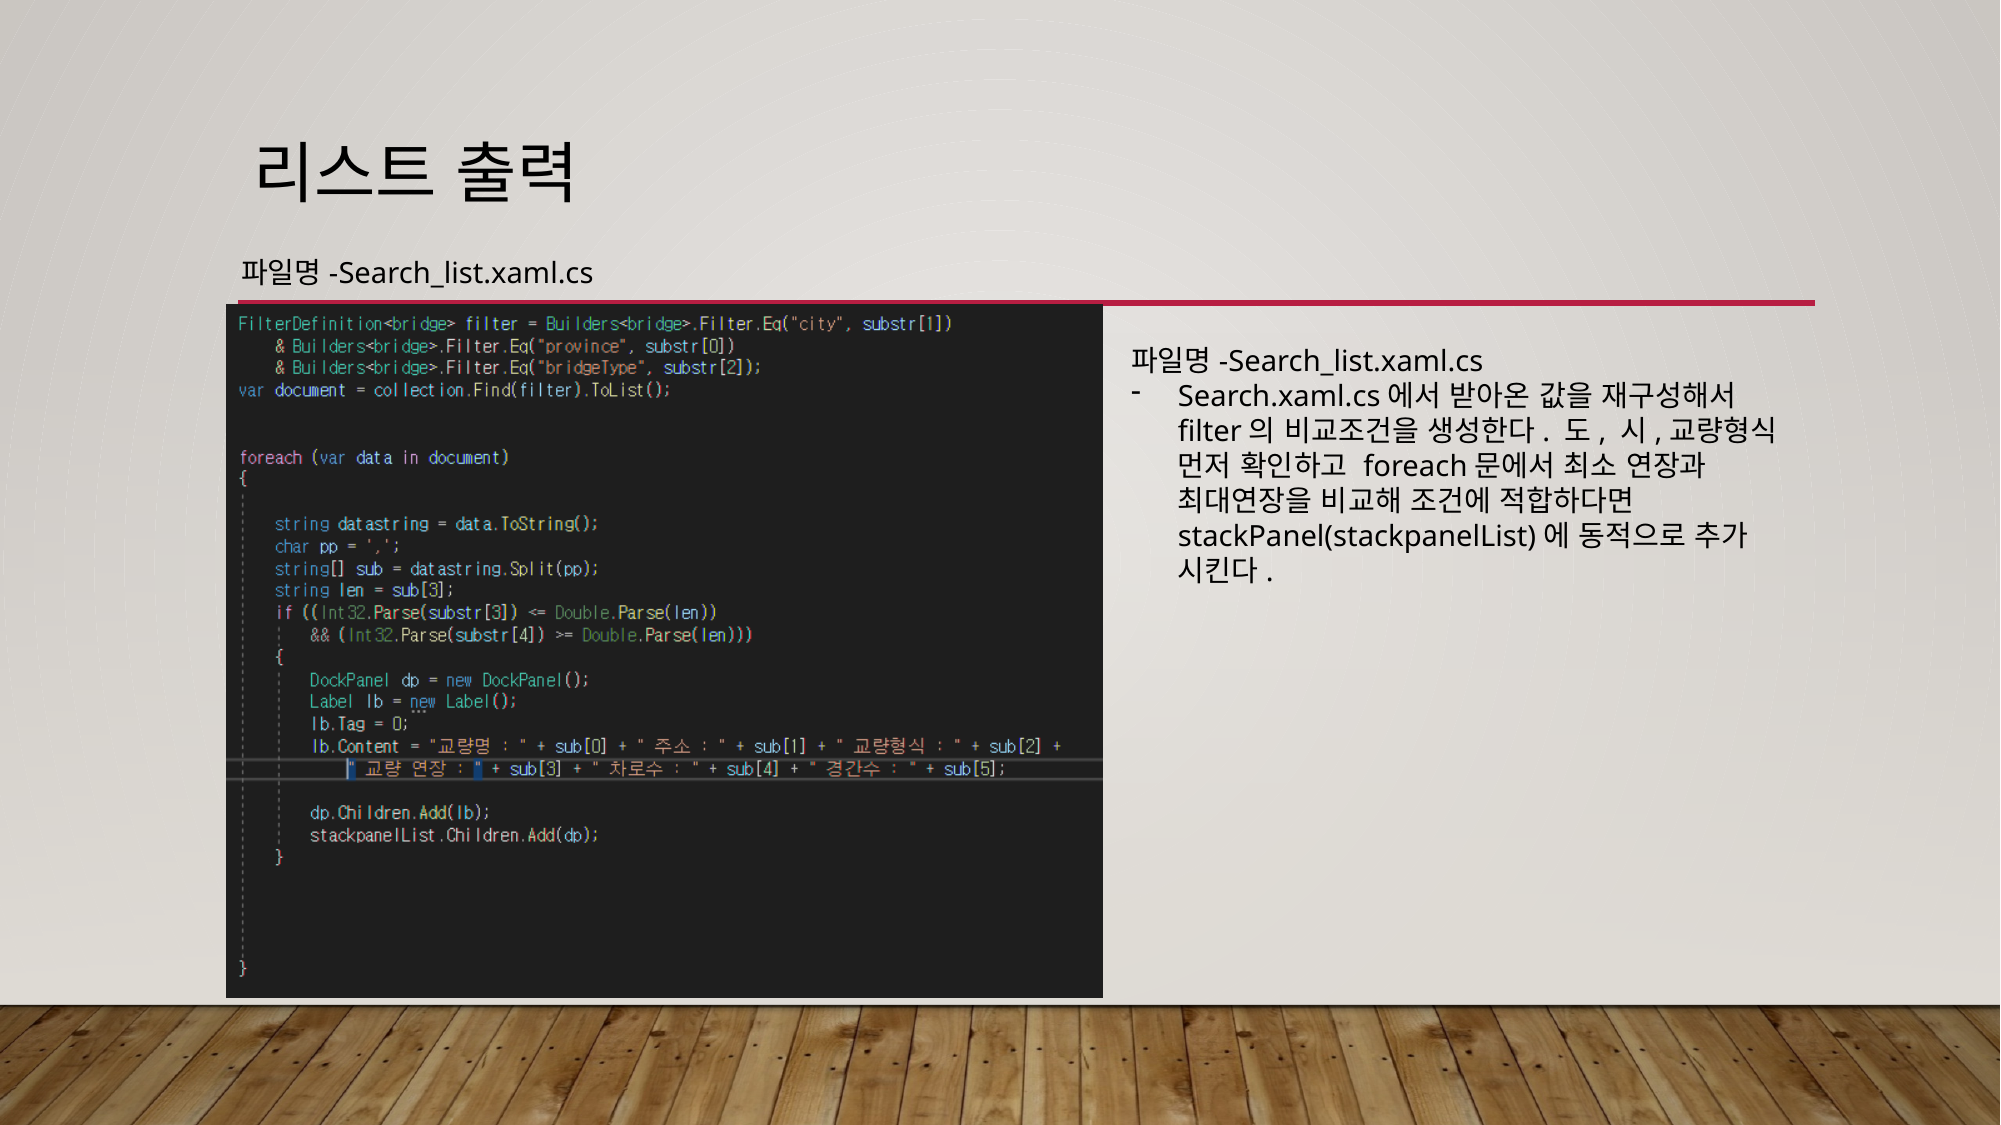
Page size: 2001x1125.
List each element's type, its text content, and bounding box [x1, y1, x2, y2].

picture [225, 303, 1103, 999]
text_box 파일명-Search_list.xaml.cs [226, 246, 910, 297]
picture [0, 1005, 2000, 1125]
title 리스트 출력 [238, 131, 1814, 305]
text_box 파일명-Search_list.xaml.cs Search.xaml.cs에서 받아온 값을 재구성해서 filter의 비교조건을 생성한다. 도, 시,교량형식 먼저 확인하고 foreach문에서 최소 연장과 최대연장을 비교해 조건에 적합하다면 stackPanel(stackpanelList)에 동적으로 추가 시킨다. [1116, 335, 1800, 595]
